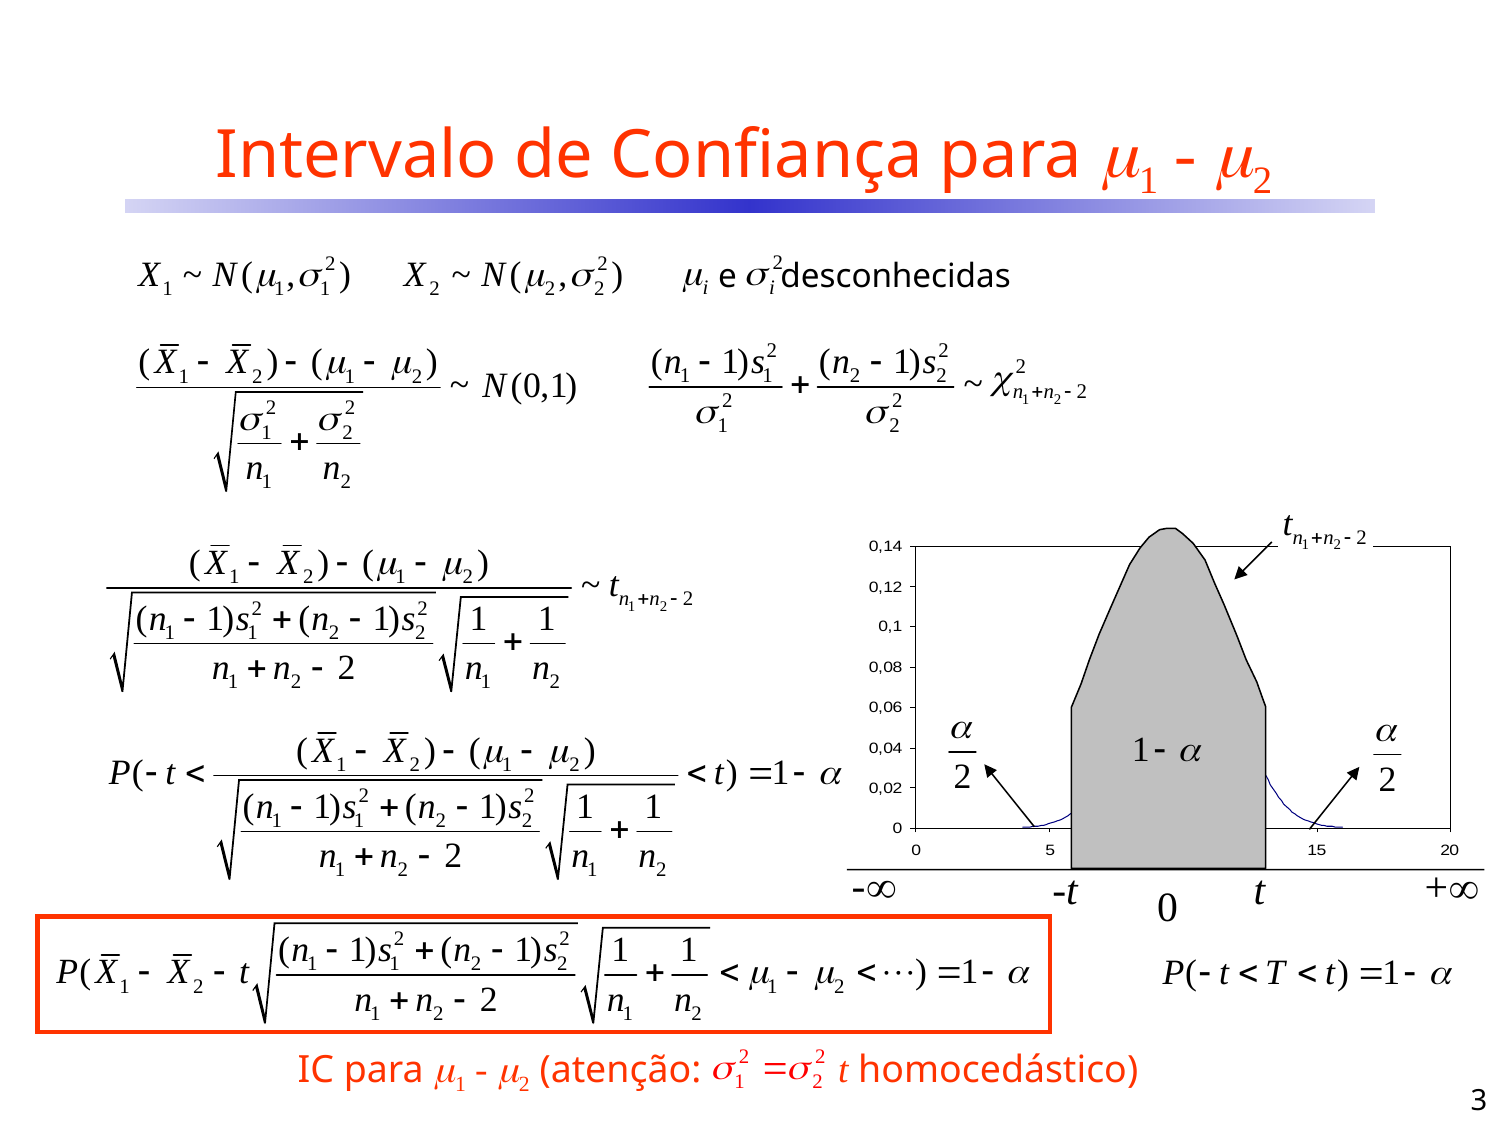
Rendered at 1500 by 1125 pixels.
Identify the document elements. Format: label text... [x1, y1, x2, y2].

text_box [271, 1037, 1165, 1098]
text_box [130, 333, 1096, 501]
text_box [102, 724, 851, 889]
text_box [1042, 1008, 1050, 1033]
title Intervalo de Confiança para 1 - 2 [49, 99, 1438, 213]
slide_number 3 [1189, 1053, 1500, 1125]
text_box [100, 537, 701, 701]
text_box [837, 499, 1495, 1000]
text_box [129, 247, 357, 305]
text_box [37, 916, 47, 1033]
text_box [49, 915, 1039, 1032]
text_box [395, 247, 631, 305]
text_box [675, 246, 1026, 304]
